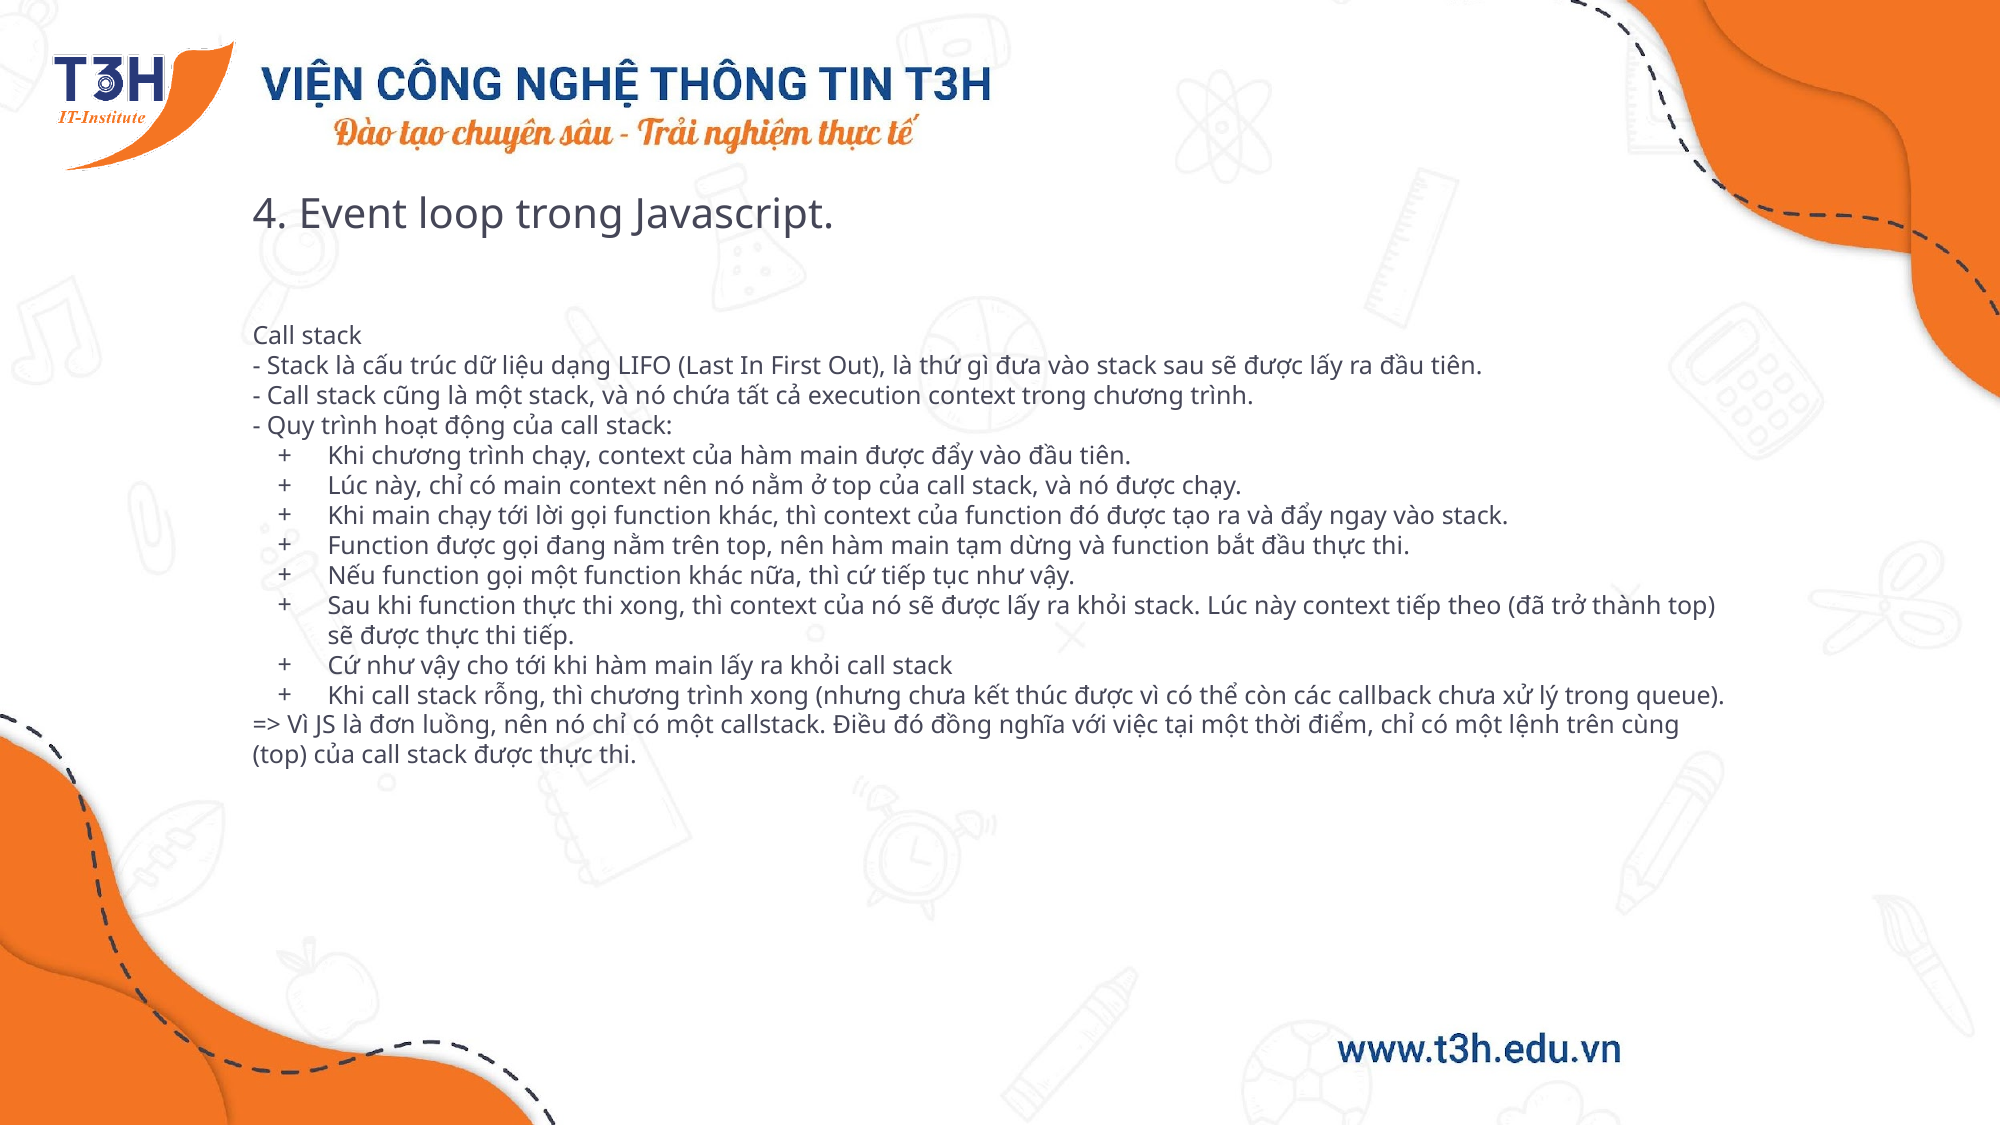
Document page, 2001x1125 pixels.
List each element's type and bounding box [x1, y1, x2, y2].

text_box [351, 257, 484, 376]
picture [0, 0, 2000, 1125]
